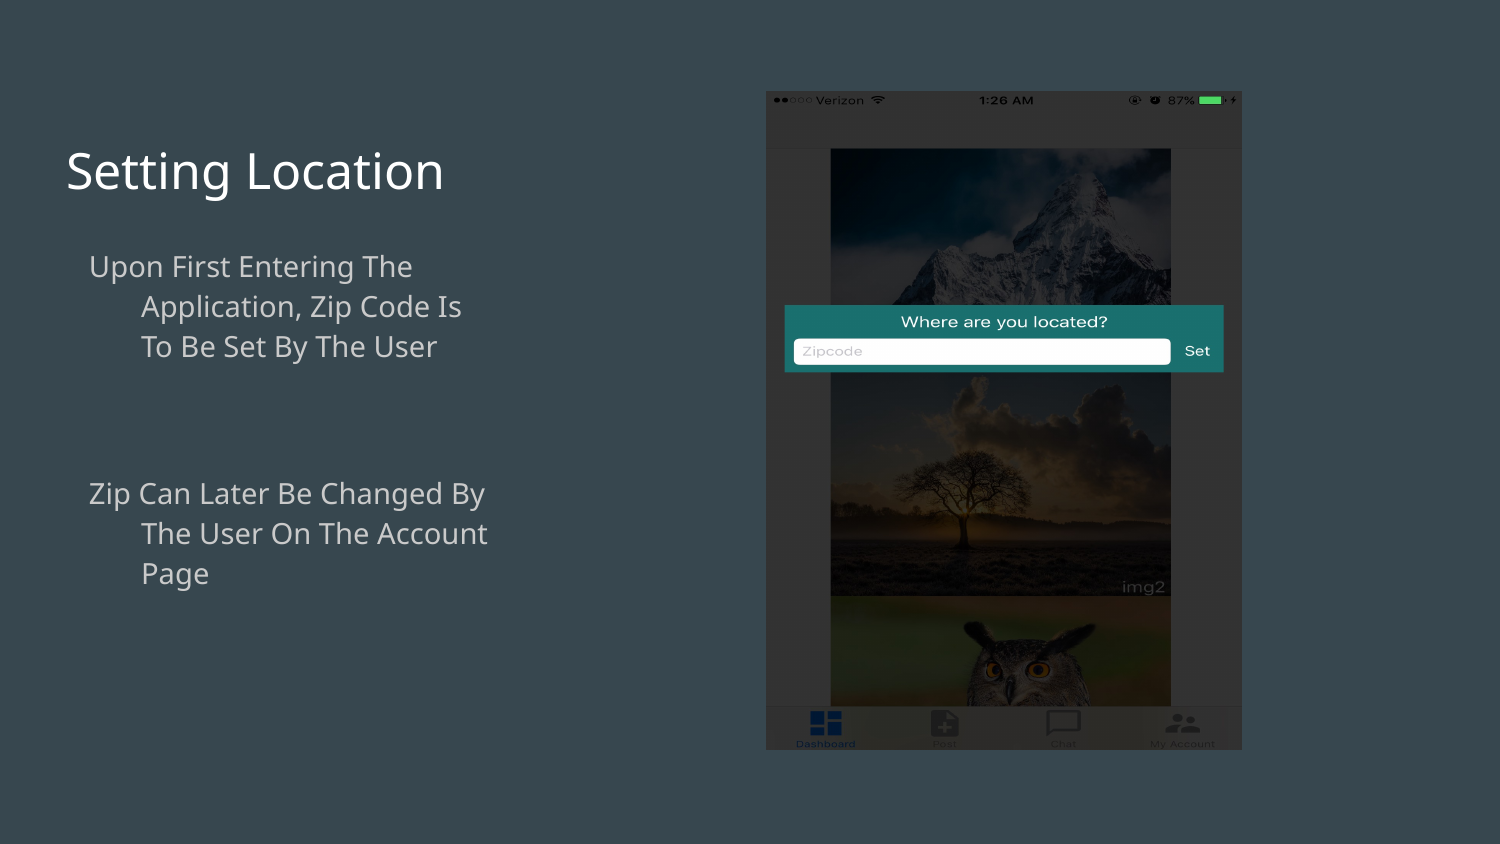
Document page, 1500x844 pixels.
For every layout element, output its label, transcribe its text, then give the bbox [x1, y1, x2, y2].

picture [766, 90, 1242, 750]
list Upon First Entering The Application, Zip Code Is To Be Set By The User Zip Can Later Be Changed By The User On The Account Page [51, 227, 512, 750]
title Setting Location [51, 91, 512, 216]
